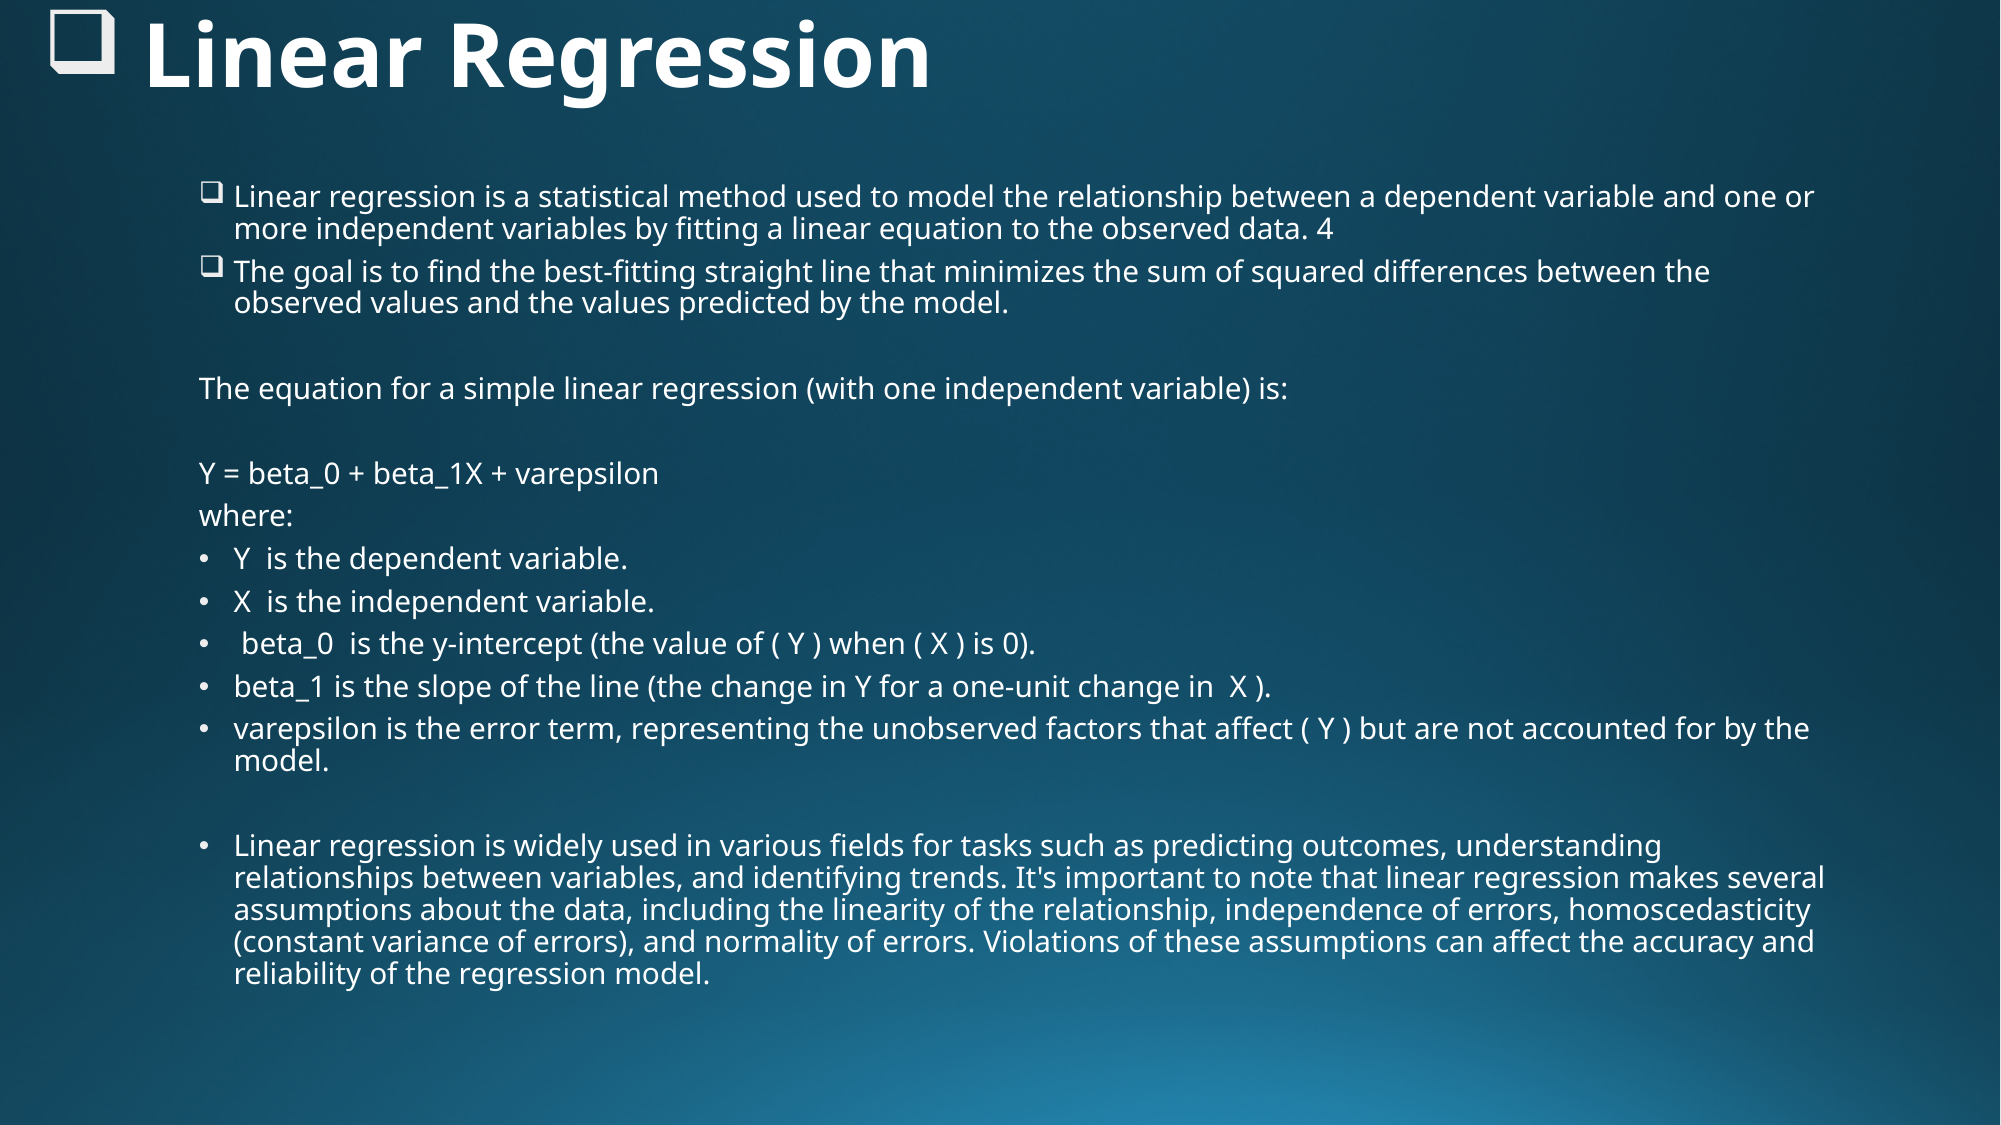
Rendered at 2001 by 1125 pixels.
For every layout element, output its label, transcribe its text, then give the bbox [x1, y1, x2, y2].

picture [0, 0, 2001, 1125]
title Linear Regression [28, 3, 1754, 221]
list Linear regression is a statistical method used to model the relationship between a dependent variable and one or more independent variables by fitting a linear equation to the observed data. 4 The goal is to find the best-fitting straight line that minimizes the sum of squared differences between the observed values and the values predicted by the model. The equation for a simple linear regression (with one independent variable) is: Y = beta_0 + beta_1X + varepsilon where: Y is the dependent variable. X is the independent variable. beta_0 is the y-intercept (the value of ( Y ) when ( X ) is 0). beta_1 is the slope of the line (the change in Y for a one-unit change in X ). varepsilon is the error term, representing the unobserved factors that affect ( Y ) but are not accounted for by the model. Linear regression is widely used in various fields for tasks such as predicting outcomes, understanding relationships between variables, and identifying trends. It's important to note that linear regression makes several assumptions about the data, including the linearity of the relationship, independence of errors, homoscedasticity (constant variance of errors), and normality of errors. Violations of these assumptions can affect the accuracy and reliability of the regression model. [183, 174, 1845, 1014]
